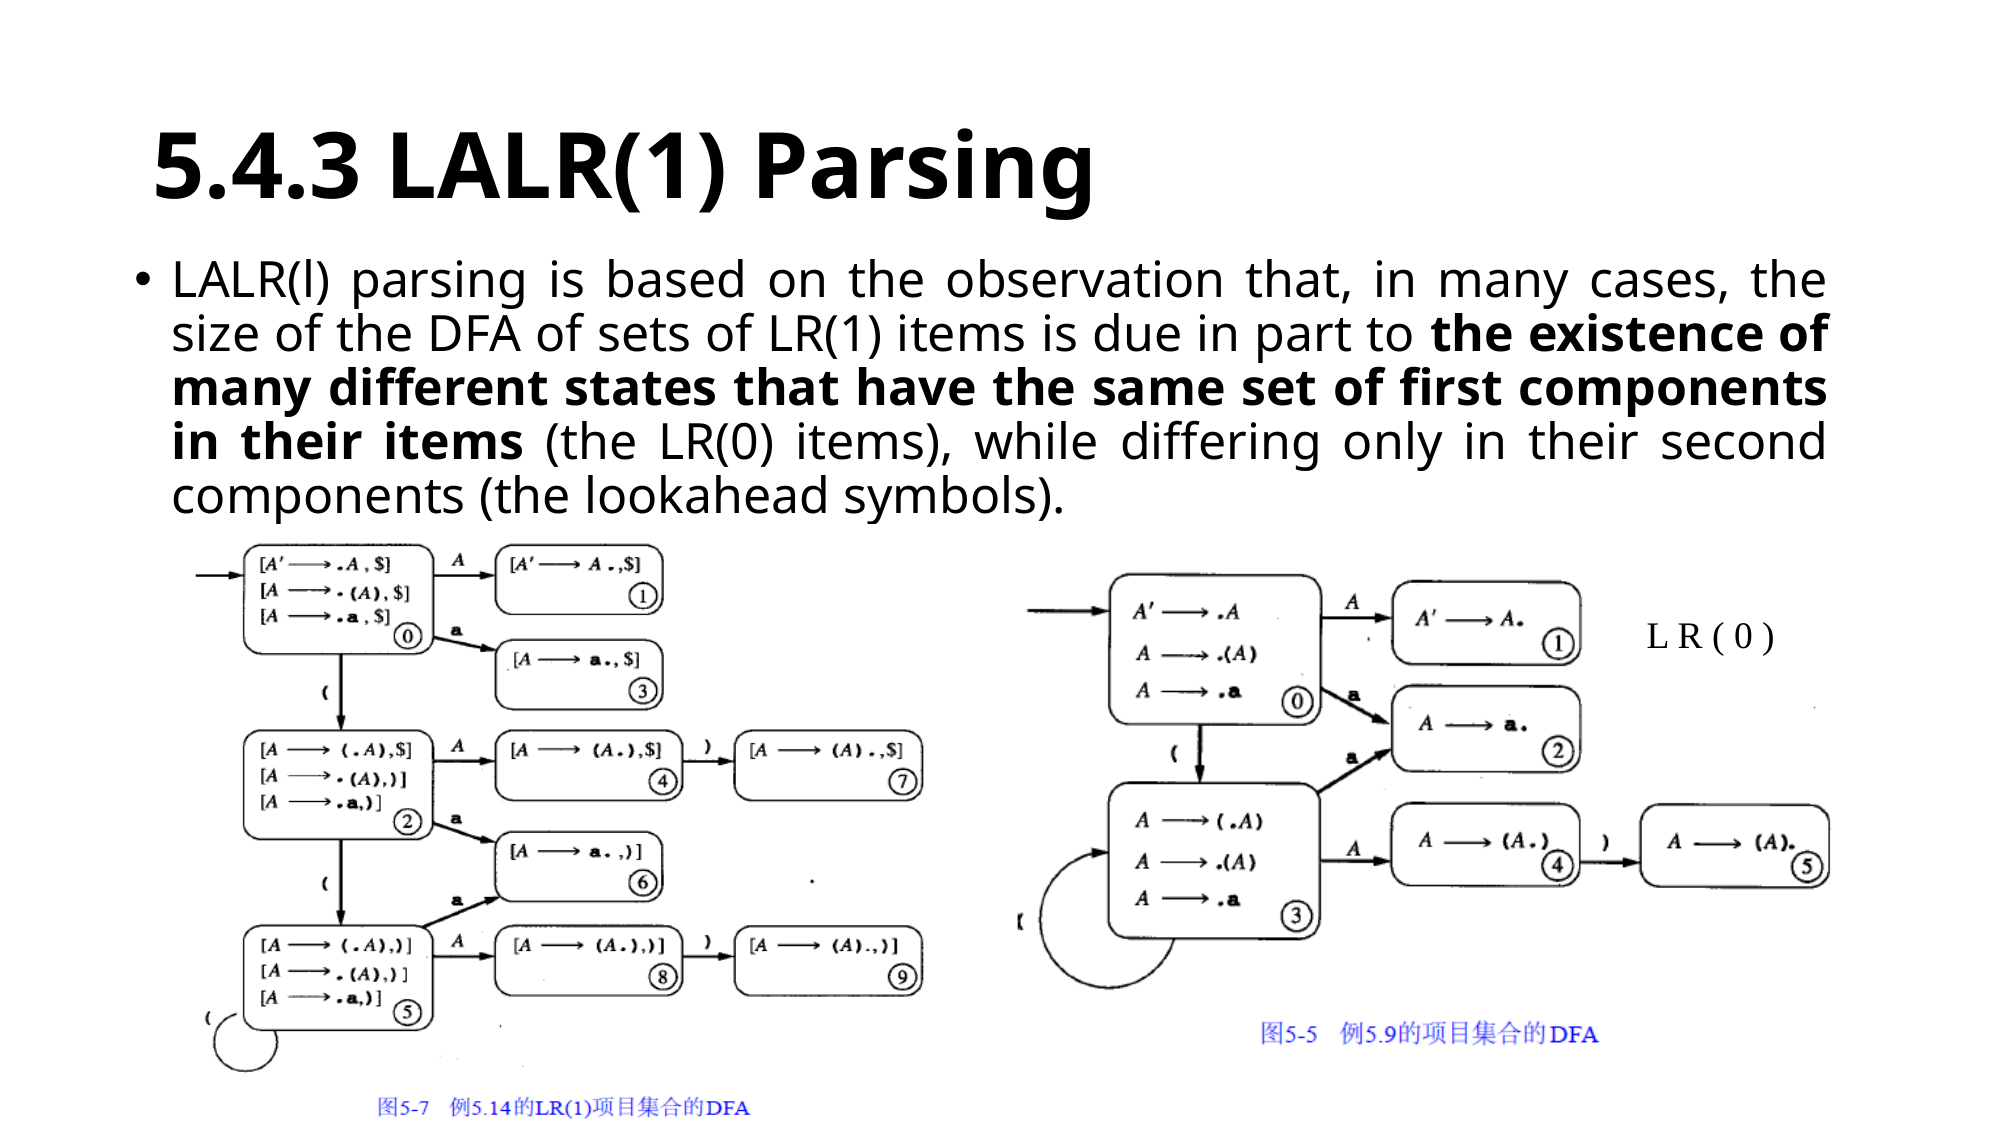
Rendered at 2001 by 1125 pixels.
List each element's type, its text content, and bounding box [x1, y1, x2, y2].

title 5.4.3 LALR(1) Parsing [137, 59, 1863, 278]
list LALR(l) parsing is based on the observation that, in many cases, the size of the DFA of sets of LR(1) items is due in part to the existence of many different states that have the same set of first components in their items (the LR(0) items), while differing only in their second components (the lookahead symbols). [119, 246, 1845, 961]
picture [175, 524, 947, 1125]
picture [999, 548, 1868, 1066]
